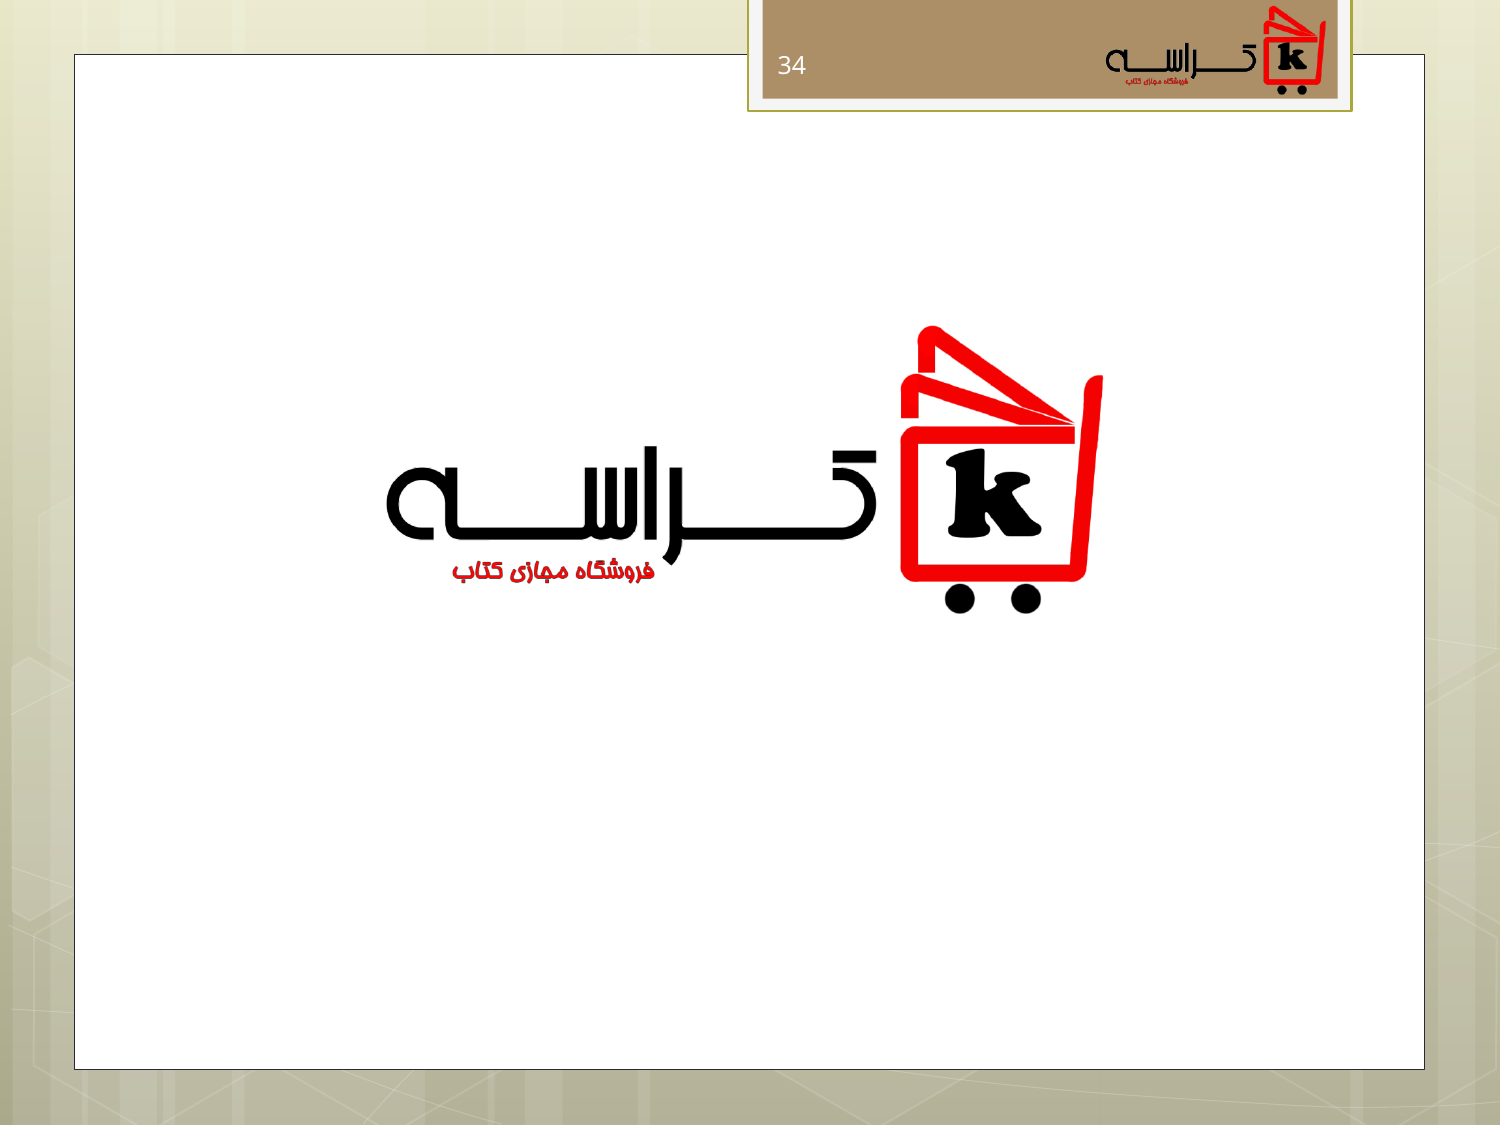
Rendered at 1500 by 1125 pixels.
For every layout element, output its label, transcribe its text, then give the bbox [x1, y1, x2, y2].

slide_number 34 [762, 36, 982, 97]
picture [124, 184, 1307, 776]
picture [1024, 0, 1388, 144]
